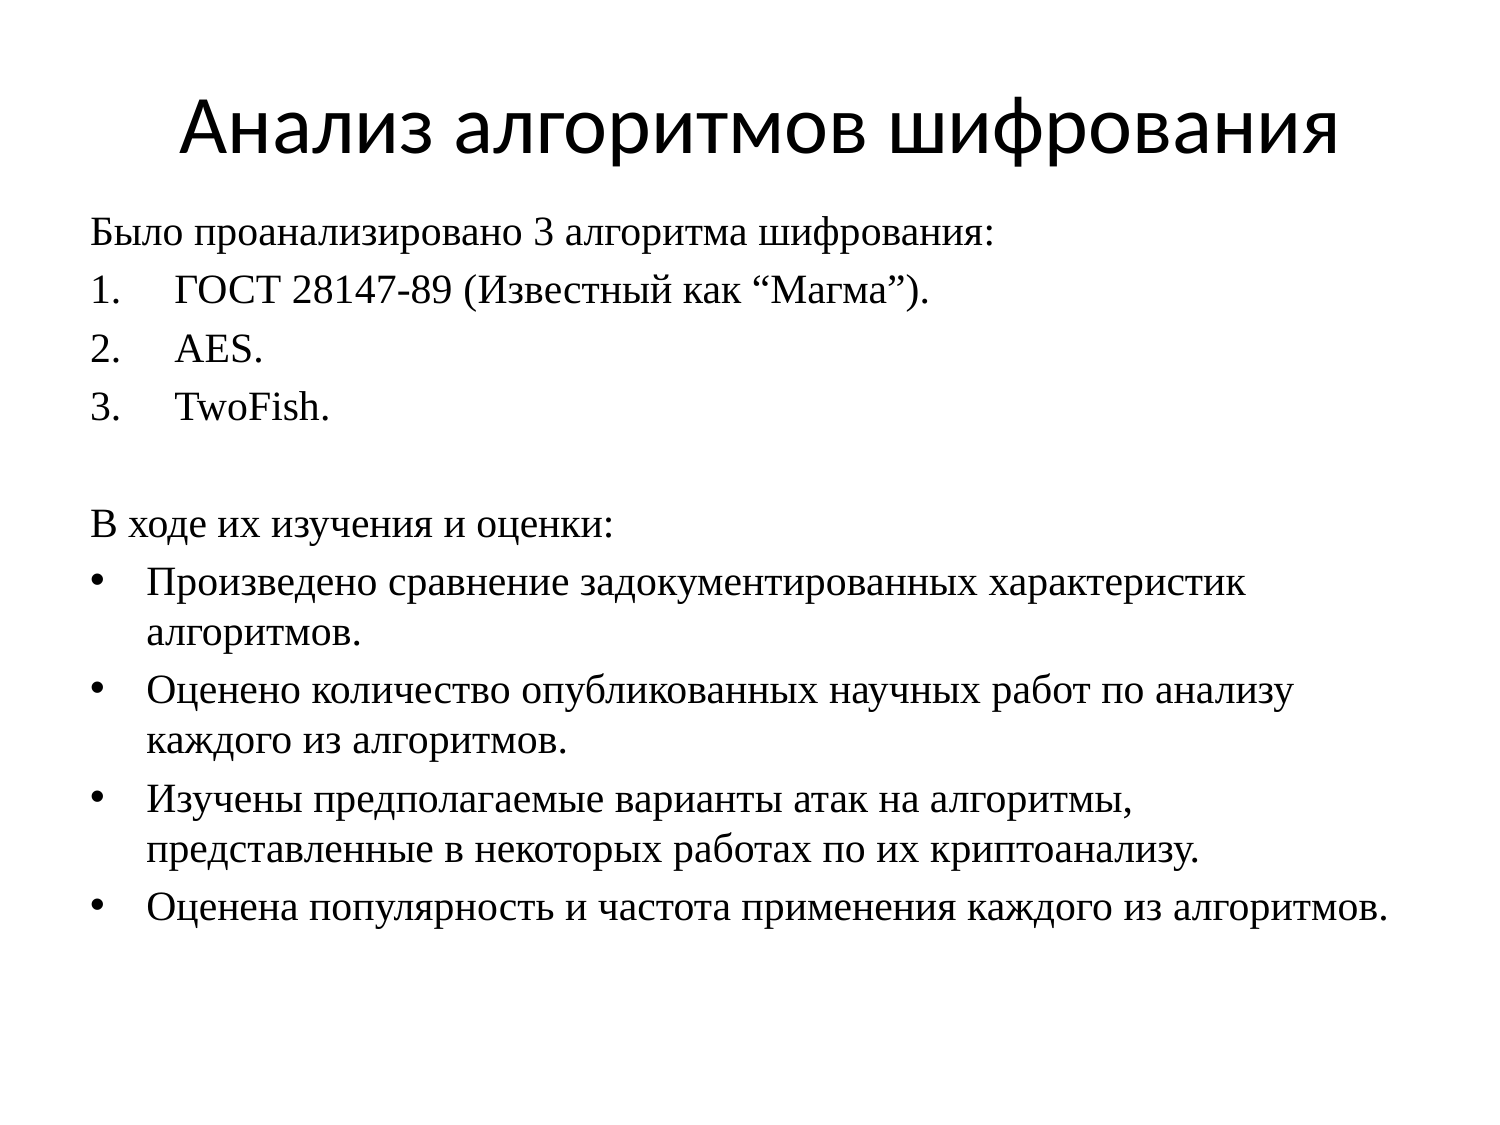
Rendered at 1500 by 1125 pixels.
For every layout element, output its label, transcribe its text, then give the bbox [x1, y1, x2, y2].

list Было проанализировано 3 алгоритма шифрования: ГОСТ 28147-89 (Известный как “Магма”). AES. TwoFish. В ходе их изучения и оценки: Произведено сравнение задокументированных характеристик алгоритмов. Оценено количество опубликованных научных работ по анализу каждого из алгоритмов. Изучены предполагаемые варианты атак на алгоритмы, представленные в некоторых работах по их криптоанализу. Оценена популярность и частота применения каждого из алгоритмов. [75, 196, 1425, 1005]
title Анализ алгоритмов шифрования [75, 45, 1447, 197]
